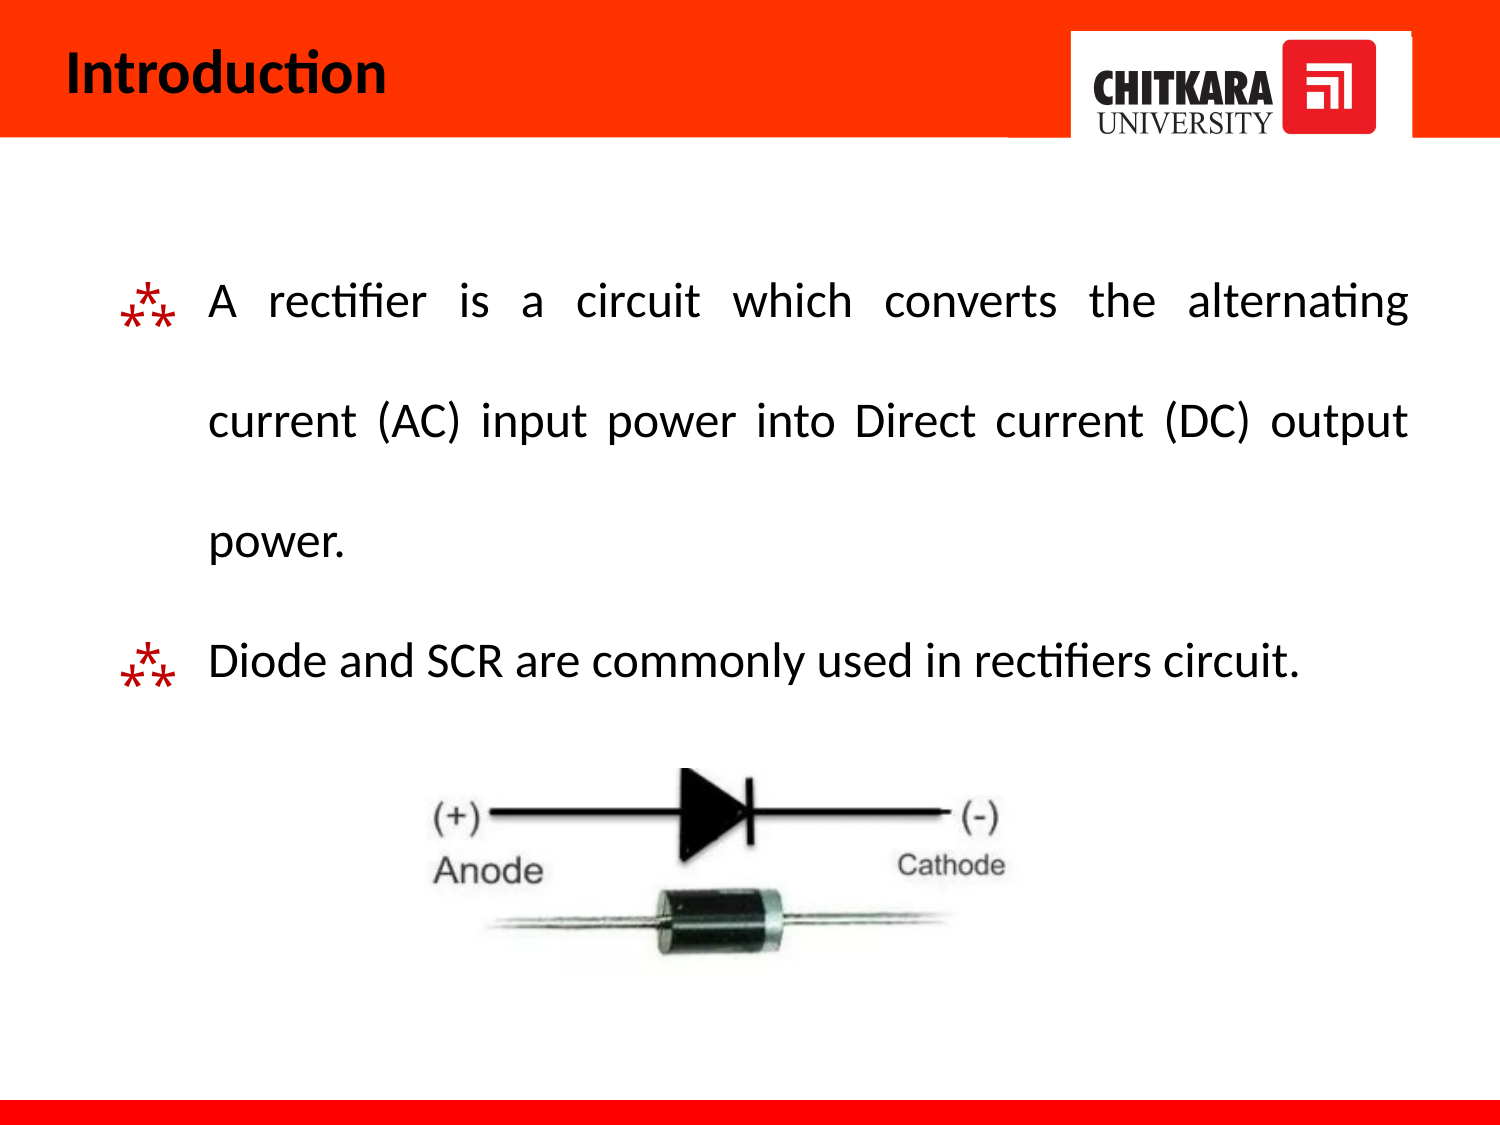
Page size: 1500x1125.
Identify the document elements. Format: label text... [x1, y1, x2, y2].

list A rectifier is a circuit which converts the alternating current (AC) input power into Direct current (DC) output power. Diode and SCR are commonly used in rectifiers circuit. [75, 200, 1425, 1005]
title Introduction [50, 0, 1063, 138]
picture [409, 768, 1063, 977]
picture [1074, 37, 1391, 138]
